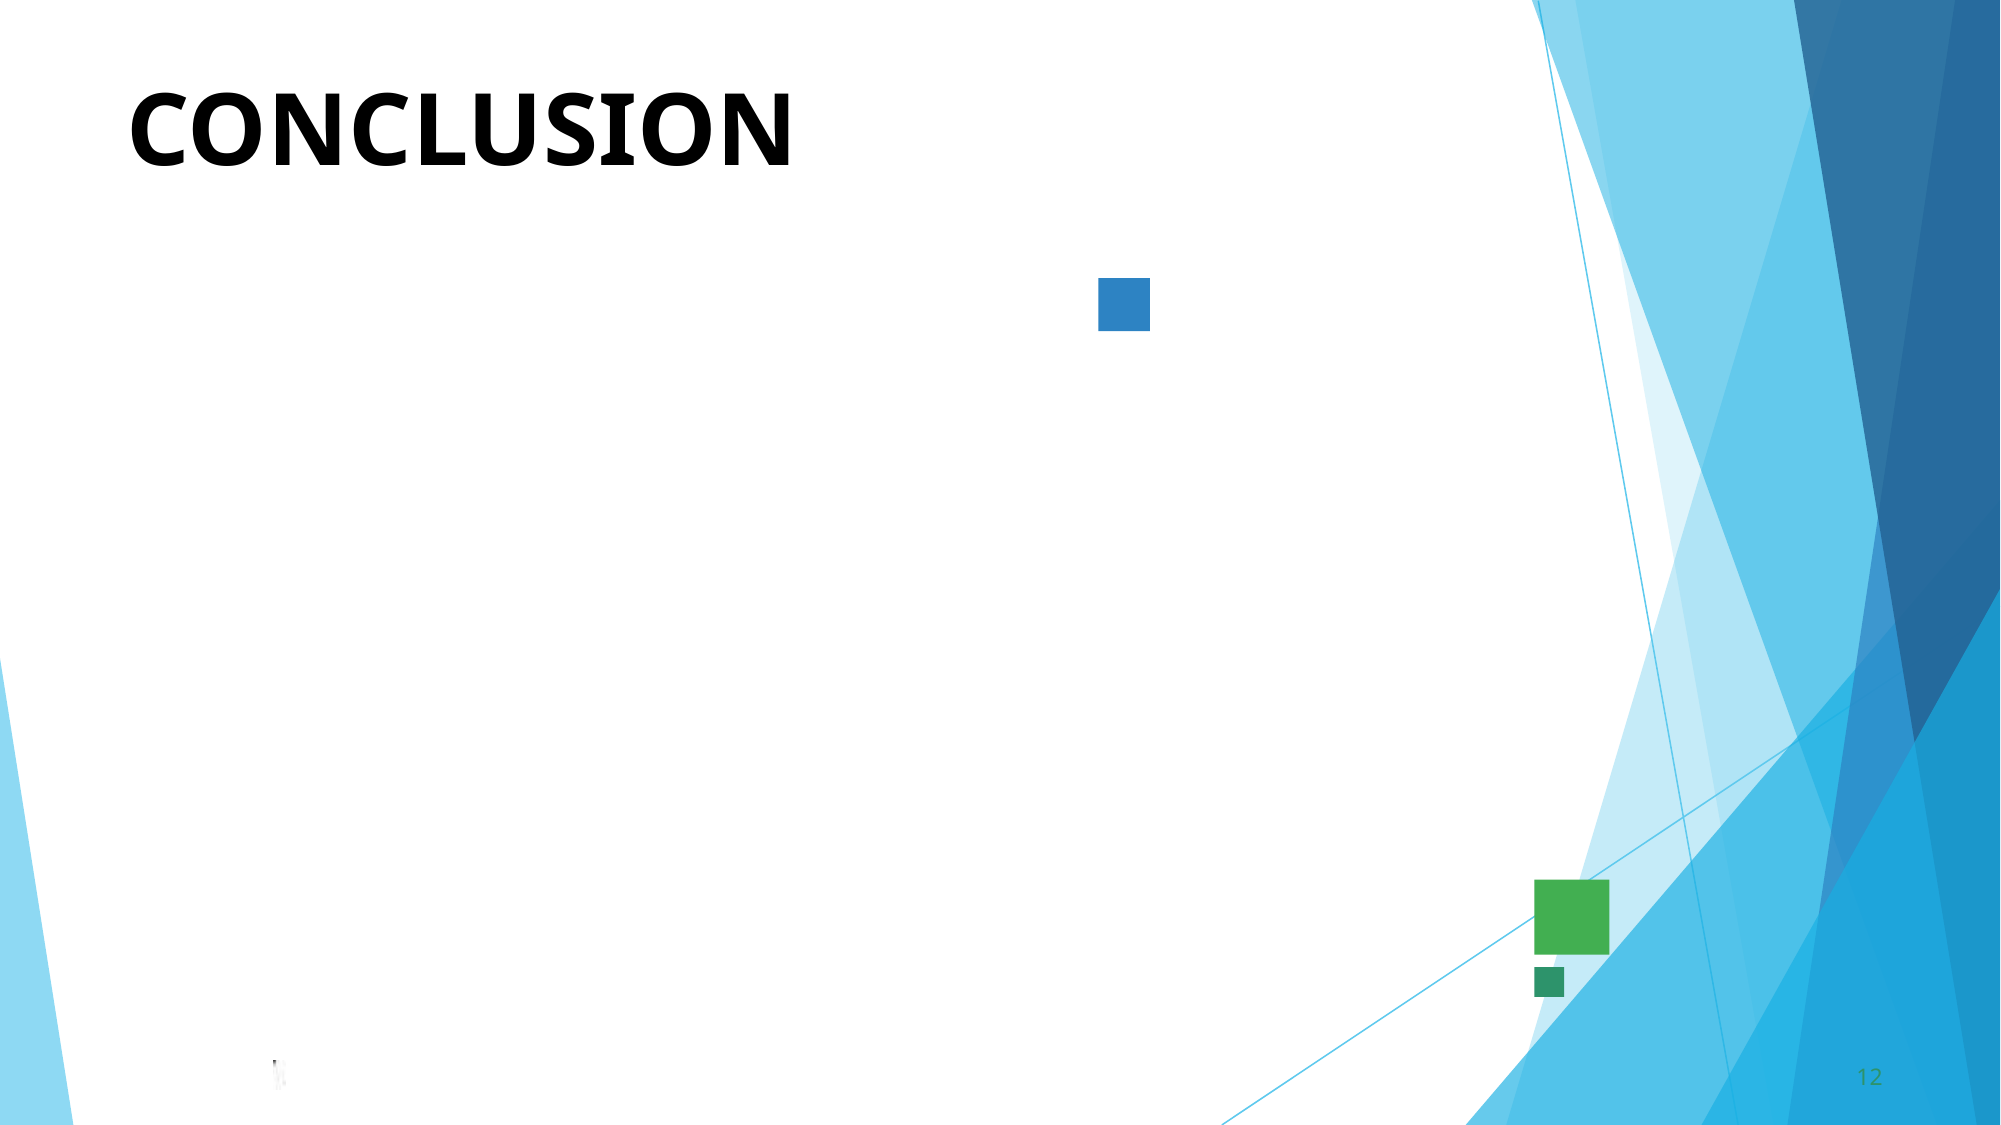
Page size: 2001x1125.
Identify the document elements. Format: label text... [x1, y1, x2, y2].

title CONCLUSION [123, 63, 875, 254]
text_box 12 [1849, 1061, 1888, 1095]
text_box [1534, 879, 1610, 955]
picture [273, 1060, 287, 1091]
text_box [1098, 278, 1150, 332]
text_box [1534, 967, 1565, 997]
